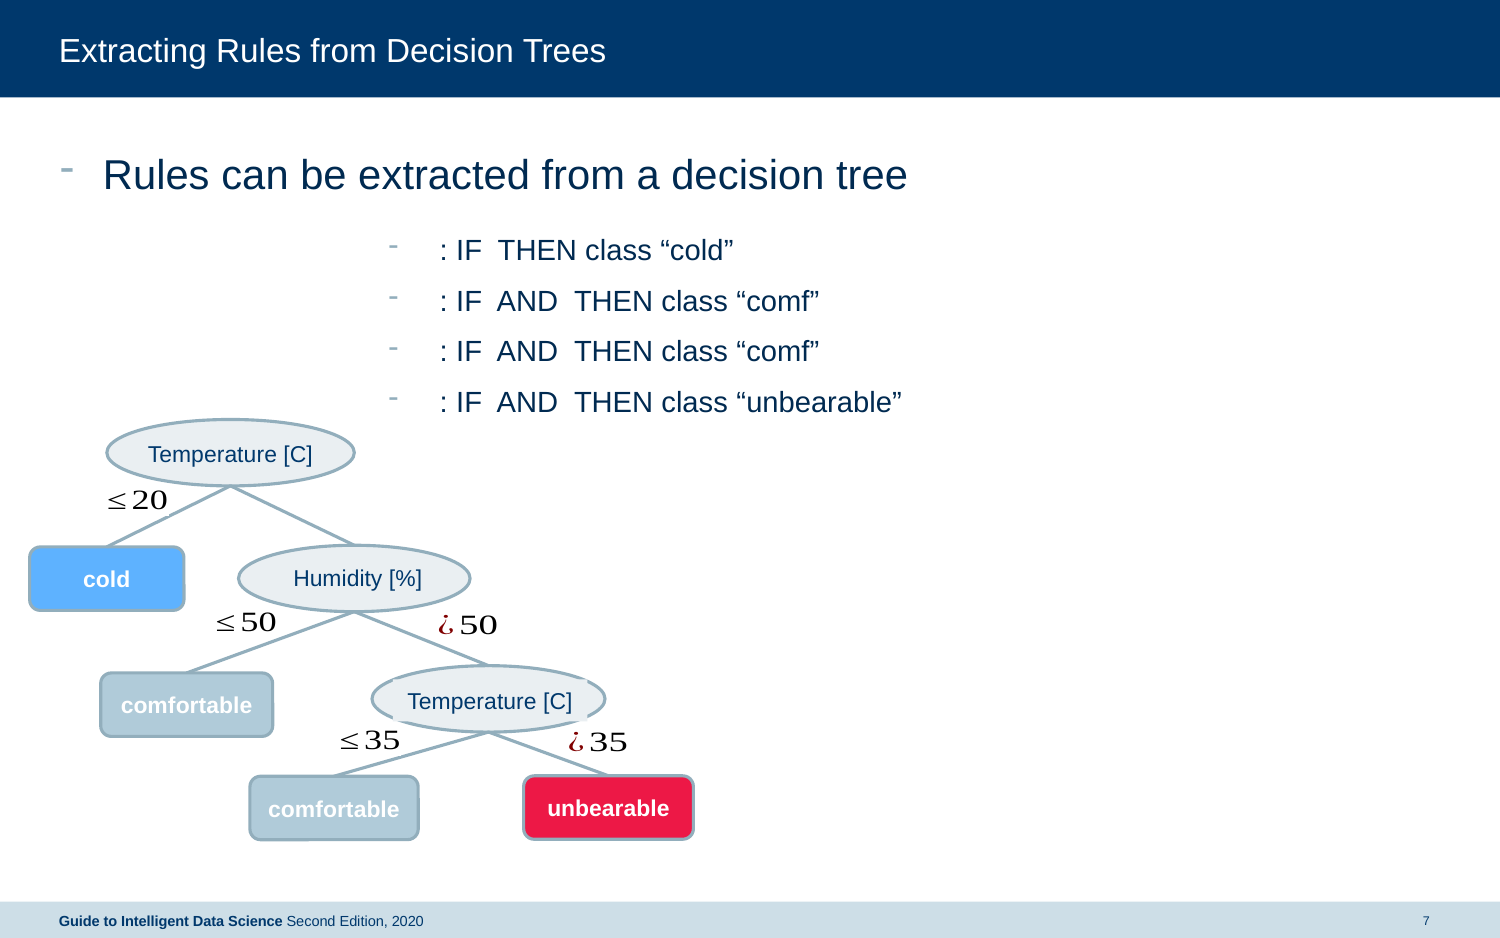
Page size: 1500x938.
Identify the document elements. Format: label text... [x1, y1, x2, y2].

title Extracting Rules from Decision Trees [58, 28, 1442, 70]
list Rules can be extracted from a decision tree [59, 147, 1434, 855]
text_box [29, 419, 694, 840]
slide_number 7 [1411, 900, 1442, 938]
footer Guide to Intelligent Data Science Second Edition, 2020 [58, 900, 717, 938]
